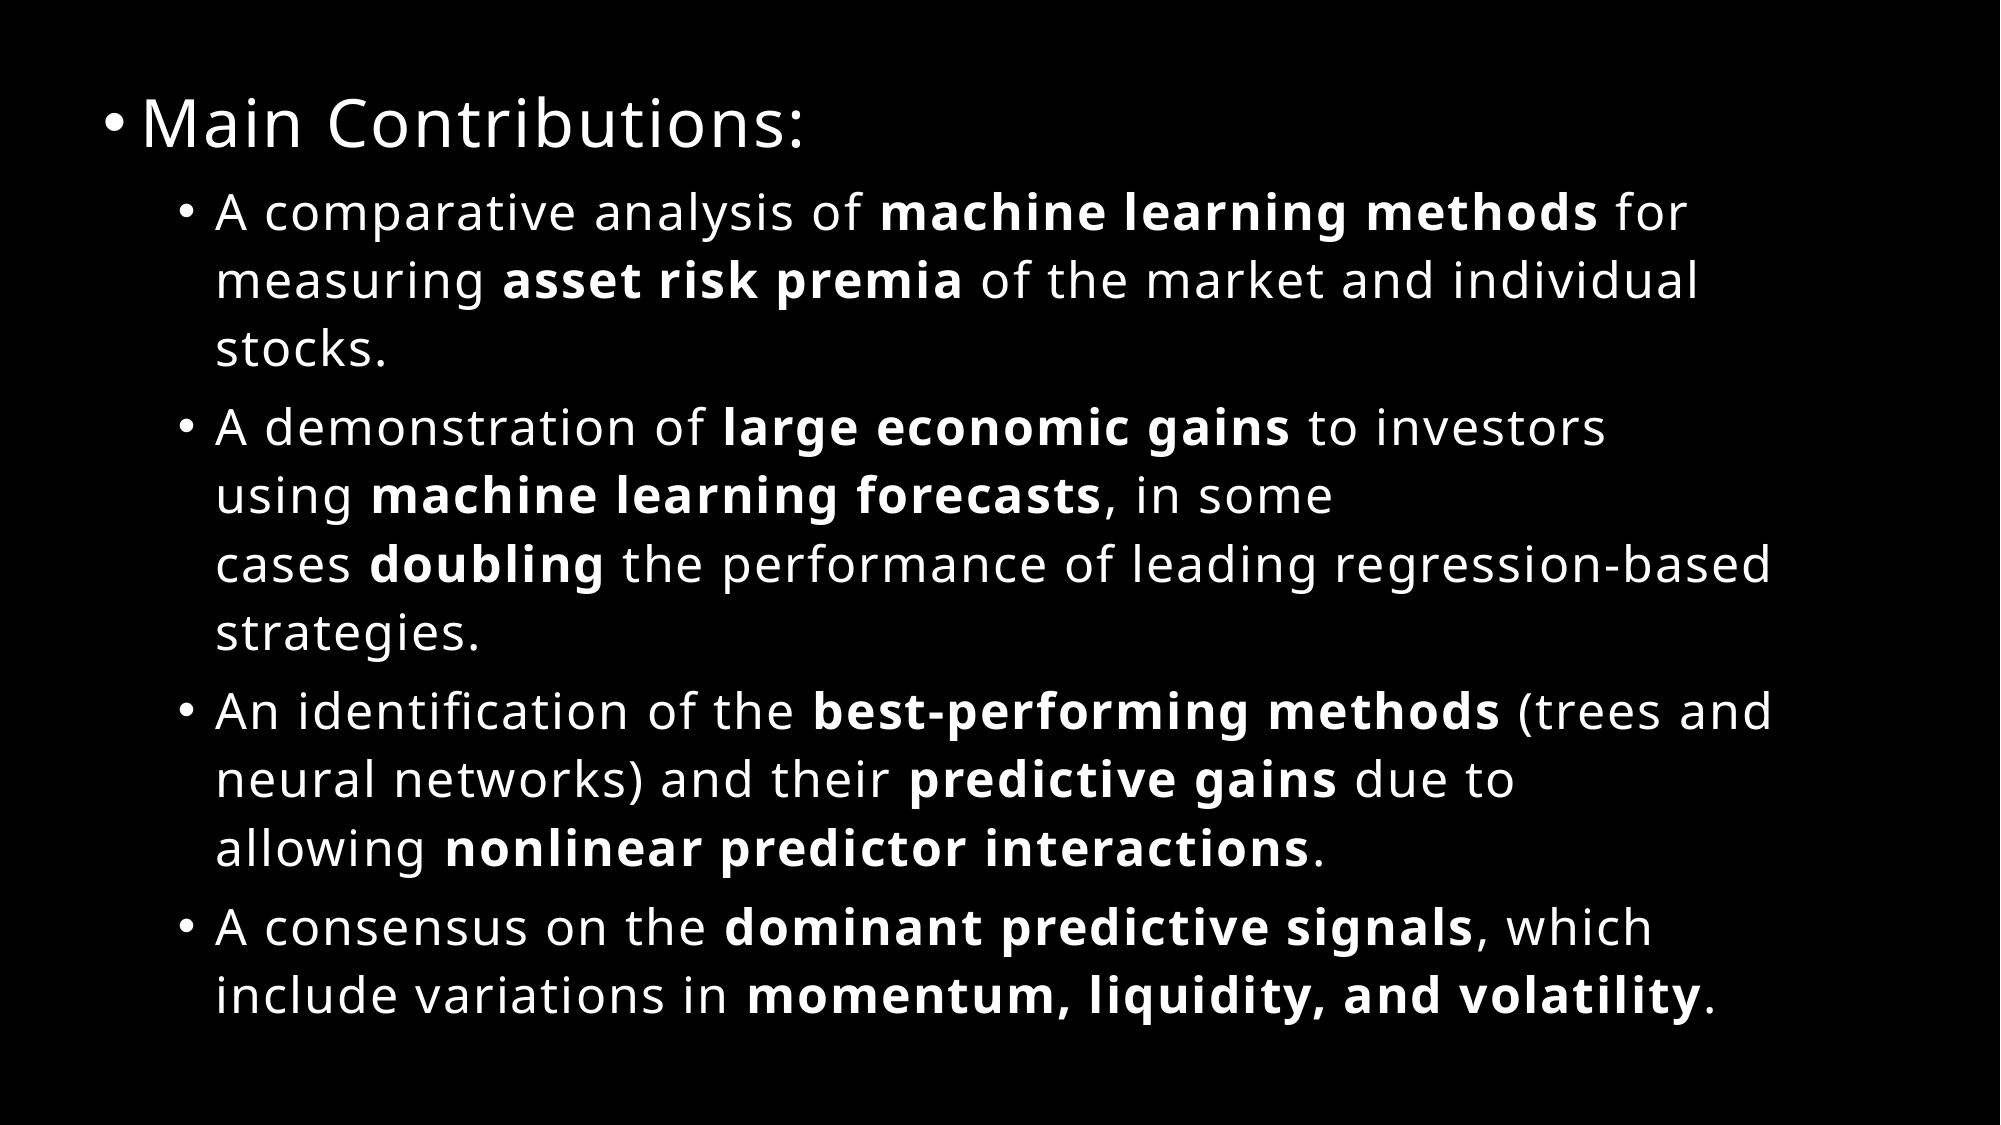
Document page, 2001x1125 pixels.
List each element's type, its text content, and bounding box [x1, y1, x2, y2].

list Main Contributions: A comparative analysis of machine learning methods for measuring asset risk premia of the market and individual stocks. A demonstration of large economic gains to investors using machine learning forecasts, in some cases doubling the performance of leading regression-based strategies. An identification of the best-performing methods (trees and neural networks) and their predictive gains due to allowing nonlinear predictor interactions. A consensus on the dominant predictive signals, which include variations in momentum, liquidity, and volatility. [87, 62, 1838, 563]
